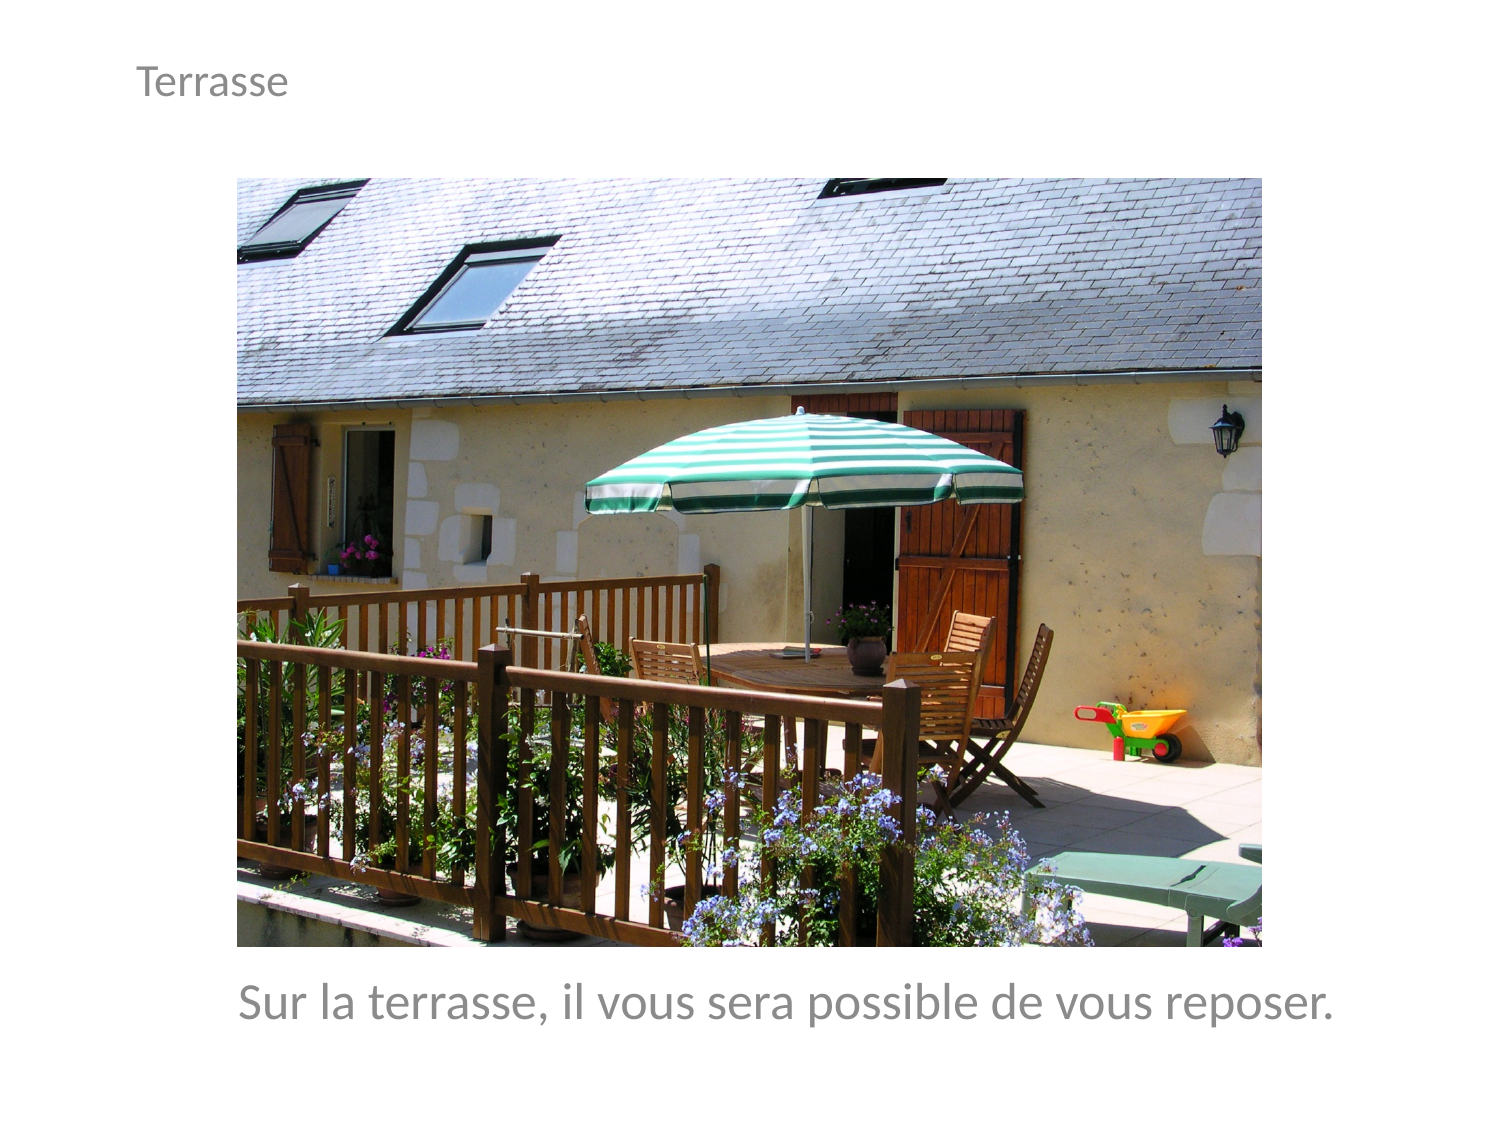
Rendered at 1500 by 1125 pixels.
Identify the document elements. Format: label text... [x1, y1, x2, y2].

title Sur la terrasse, il vous sera possible de vous reposer. [112, 905, 1463, 1093]
text_box Terrasse [29, 42, 396, 114]
picture [237, 178, 1263, 947]
